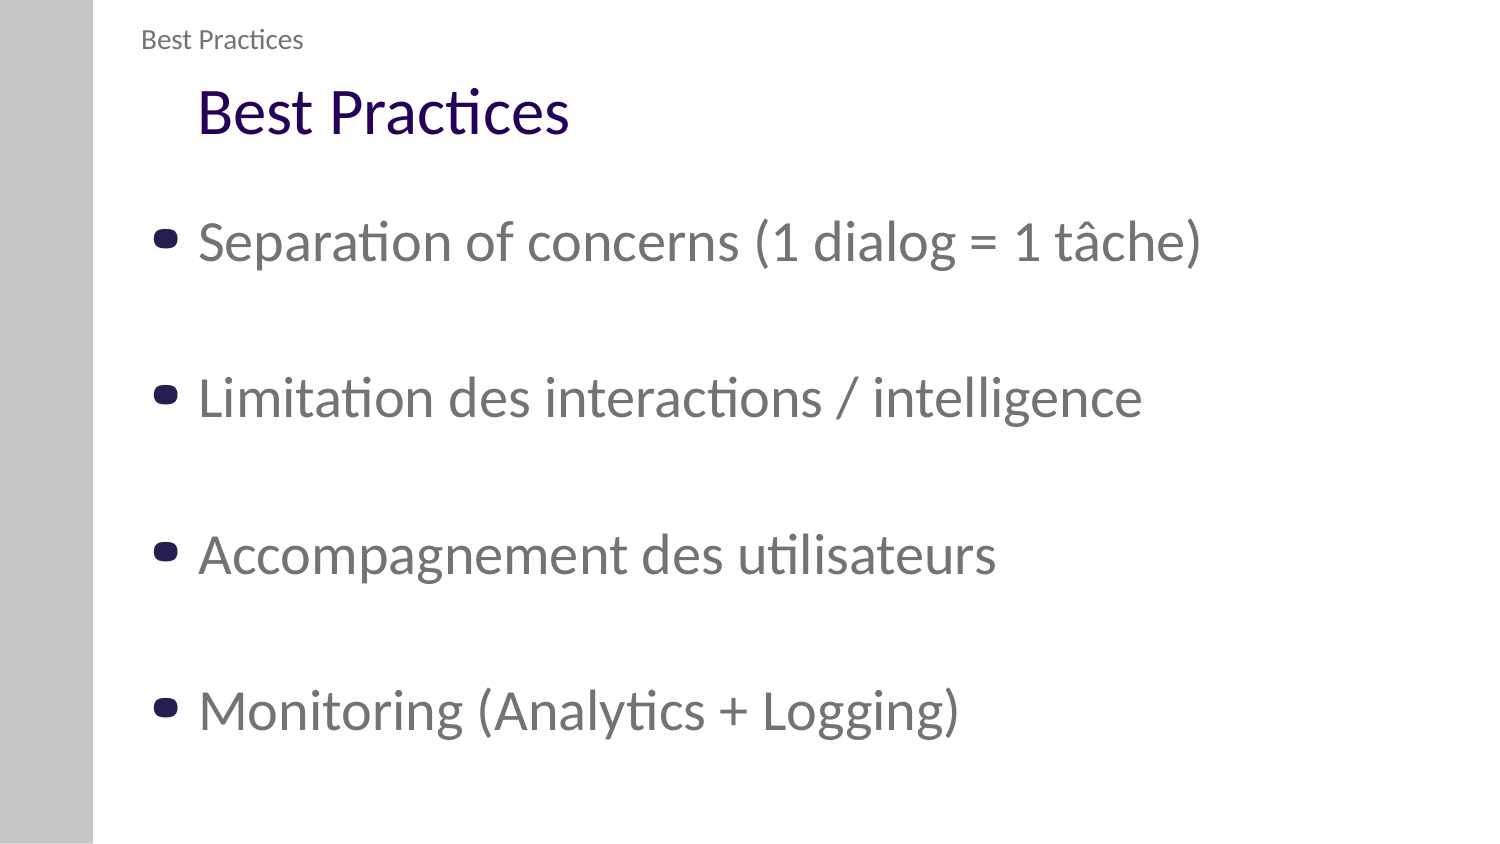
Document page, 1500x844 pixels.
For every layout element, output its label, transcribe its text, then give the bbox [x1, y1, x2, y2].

picture [153, 384, 178, 405]
list Best Practices [141, 25, 692, 56]
list Separation of concerns (1 dialog = 1 tâche) Limitation des interactions / intelligence Accompagnement des utilisateurs Monitoring (Analytics + Logging) [153, 213, 1454, 827]
picture [153, 541, 178, 562]
picture [153, 228, 178, 249]
title Best Practices [197, 80, 1454, 189]
picture [153, 697, 178, 718]
